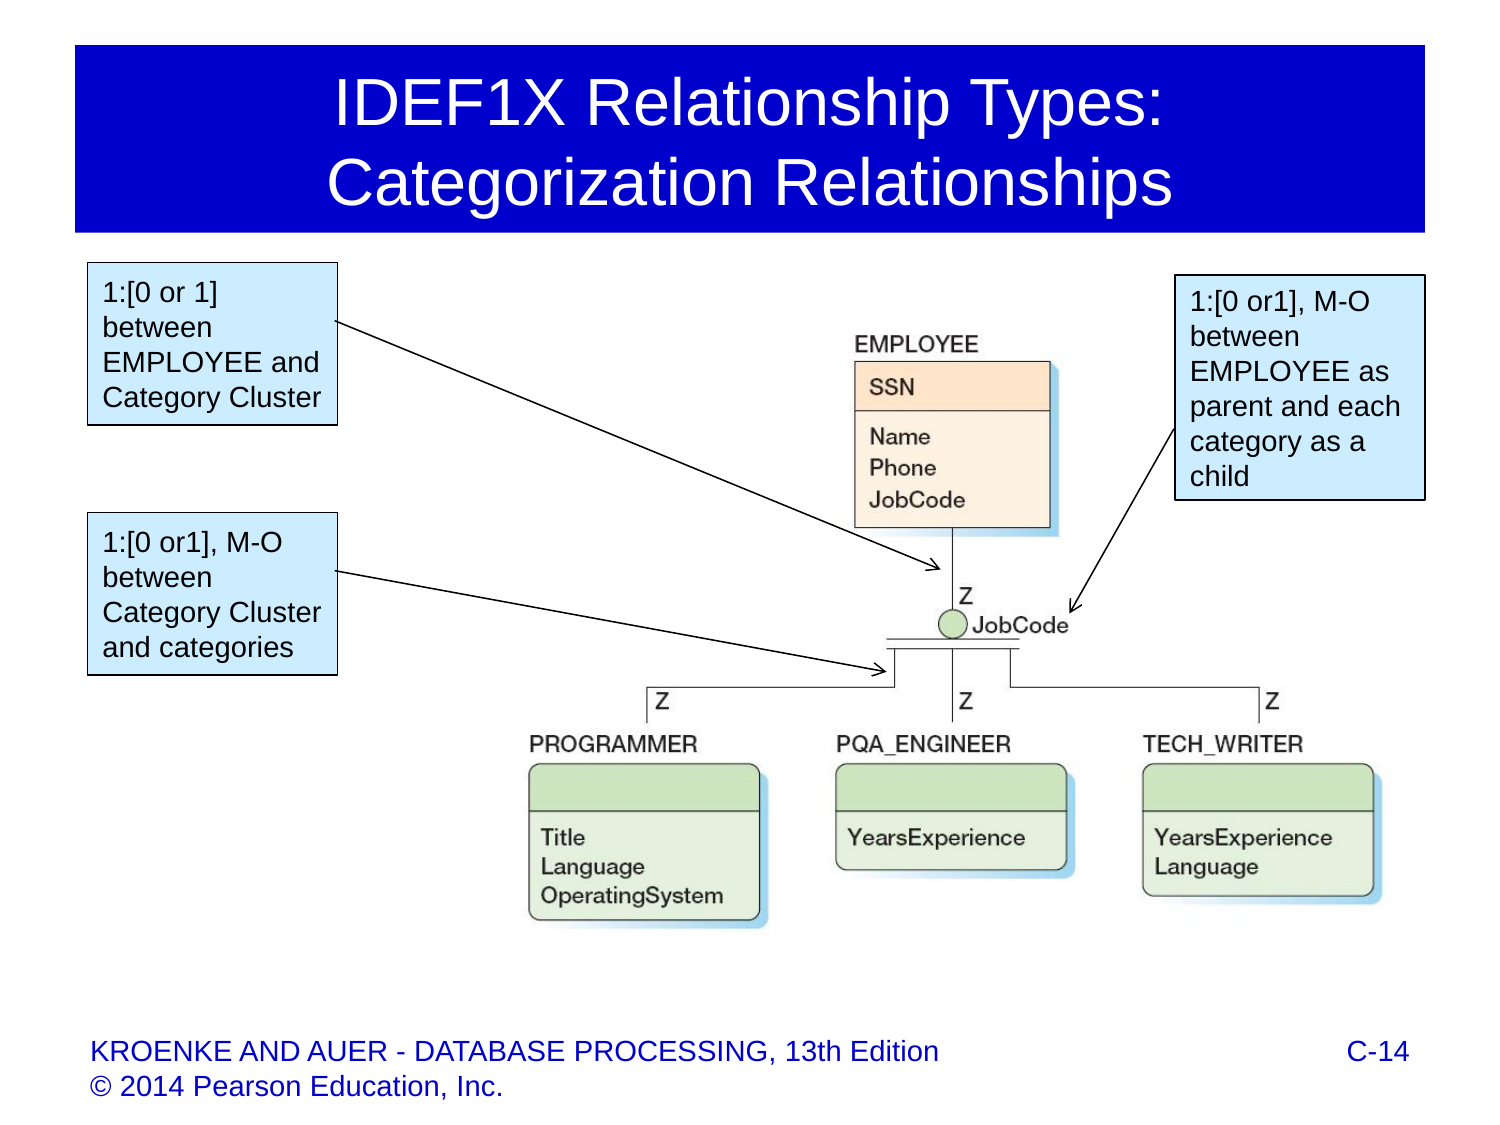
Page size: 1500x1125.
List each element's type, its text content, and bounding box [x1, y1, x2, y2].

footer KROENKE AND AUER - DATABASE PROCESSING, 13th Edition © 2014 Pearson Education, Inc. [74, 1024, 976, 1104]
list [462, 317, 1413, 944]
text_box 1:[0 or1], M-O between Category Cluster and categories [85, 510, 457, 677]
text_box 1:[0 or1], M-O between EMPLOYEE as parent and each category as a child [1173, 273, 1427, 502]
slide_number C-14 [1074, 1024, 1426, 1103]
title IDEF1X Relationship Types: Categorization Relationships [75, 45, 1425, 233]
text_box 1:[0 or 1] between EMPLOYEE and Category Cluster [85, 260, 457, 427]
